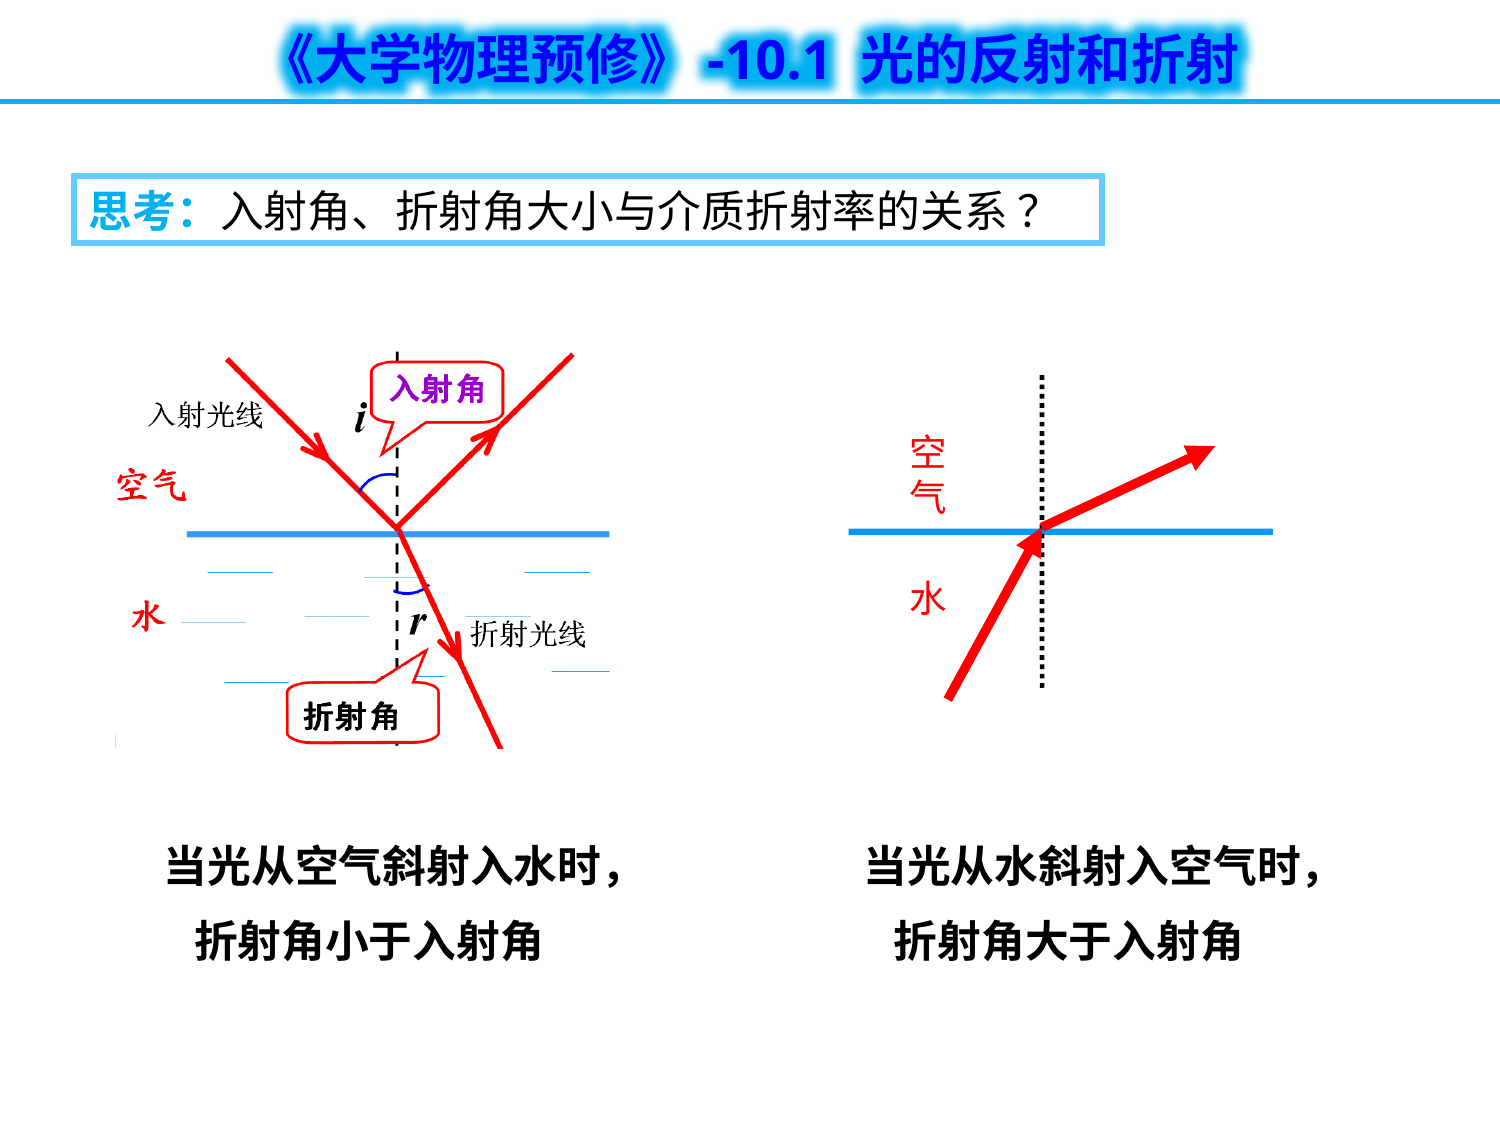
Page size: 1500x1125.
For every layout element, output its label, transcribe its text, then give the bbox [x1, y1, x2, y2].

text_box 当光从空气斜射入水时， 折射角小于入射角 [148, 831, 624, 974]
text_box 当光从水斜射入空气时， 折射角大于入射角 [848, 831, 1327, 974]
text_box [848, 375, 1273, 700]
picture [115, 351, 610, 749]
text_box 思考：入射角、折射角大小与介质折射率的关系 ？ [74, 175, 1102, 244]
